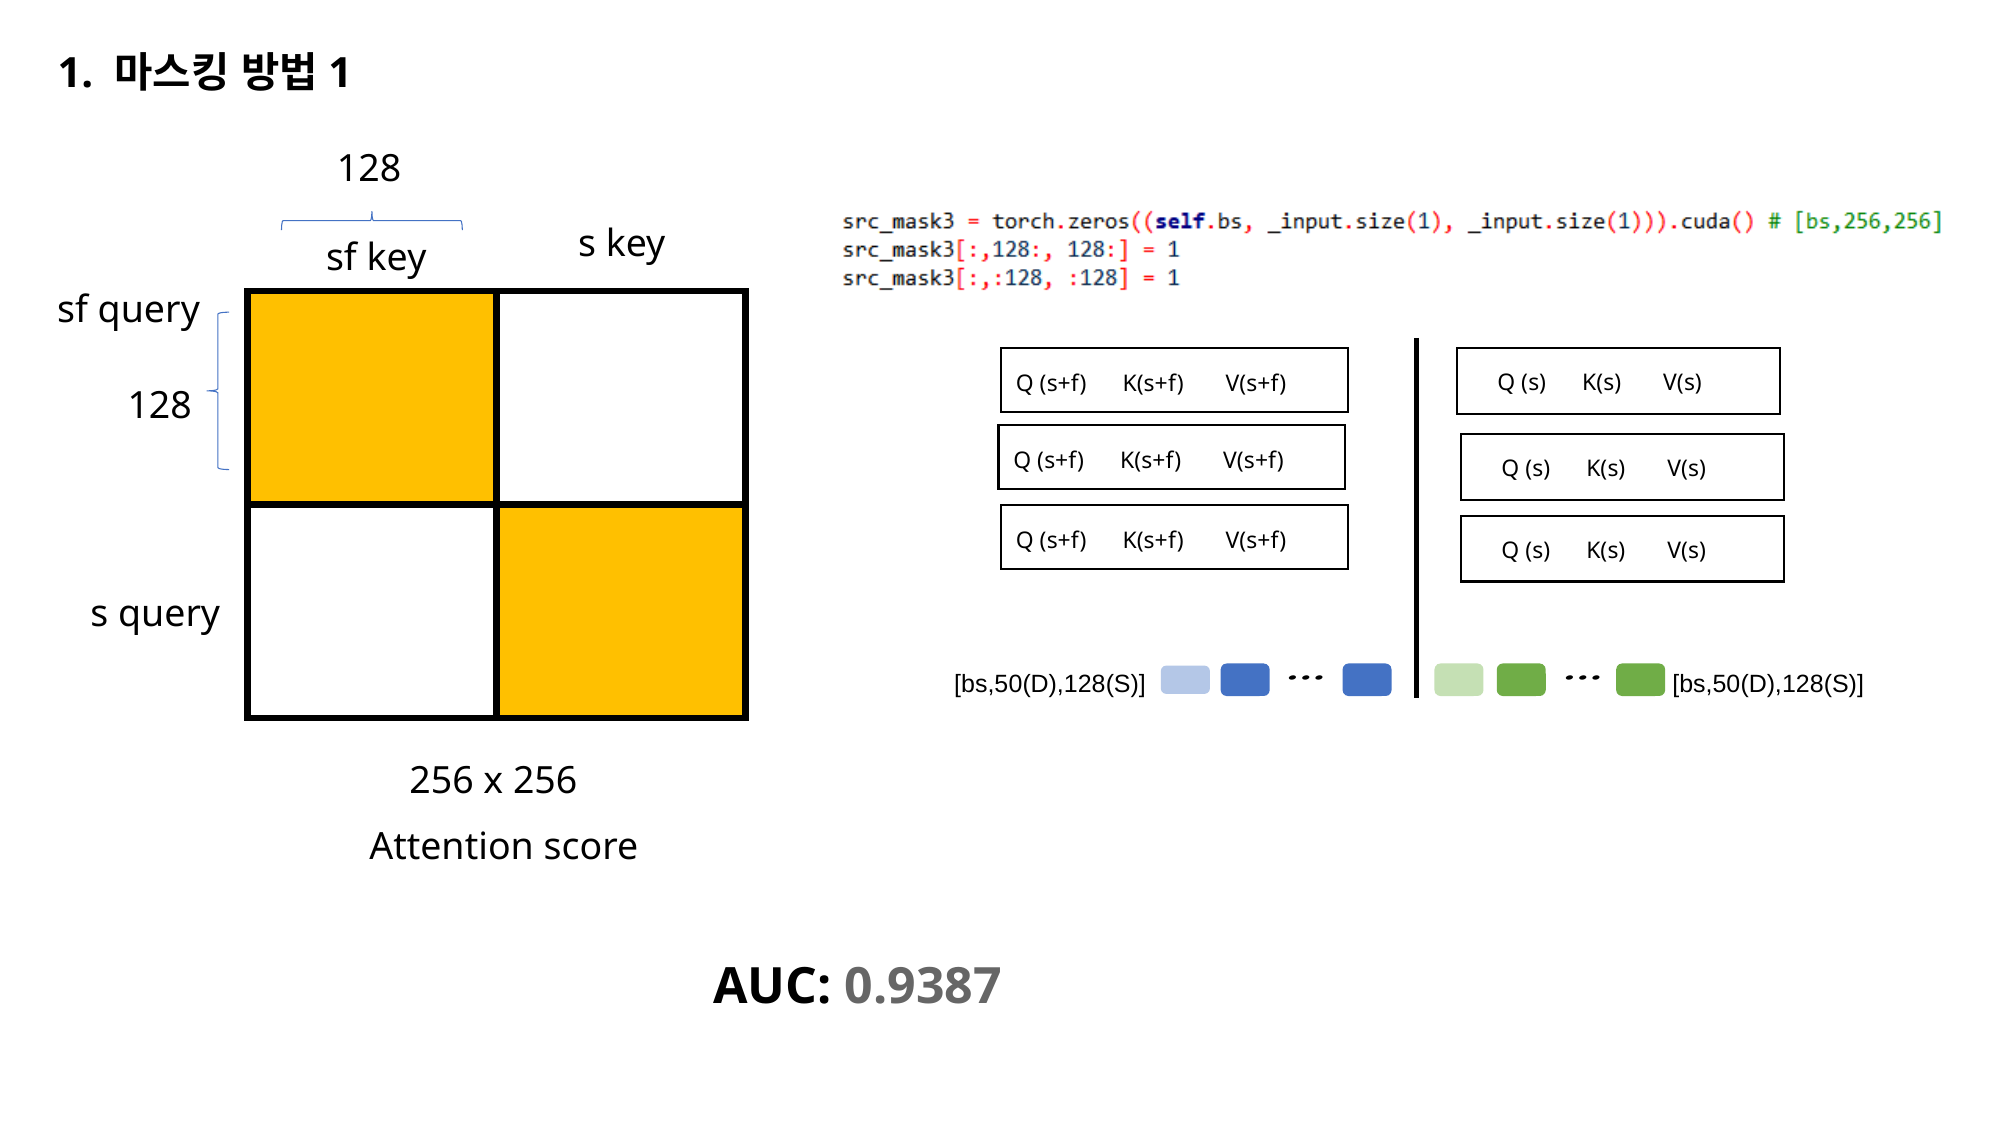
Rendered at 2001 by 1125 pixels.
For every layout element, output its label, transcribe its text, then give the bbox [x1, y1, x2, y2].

text_box [246, 290, 496, 719]
text_box 128 [112, 373, 294, 434]
text_box [1456, 347, 1781, 415]
text_box Q (s+f) K(s+f) V(s+f) [998, 438, 1346, 481]
text_box [1000, 347, 1349, 413]
text_box Attention score [354, 814, 746, 875]
text_box Q (s+f) K(s+f) V(s+f) [1001, 361, 1348, 404]
title 1. 마스킹 방법1 [42, 0, 1768, 183]
text_box s query [75, 581, 298, 641]
text_box [1496, 663, 1546, 697]
text_box [1342, 663, 1392, 697]
text_box [1434, 663, 1484, 697]
text_box sf query [42, 277, 265, 337]
text_box [217, 337, 230, 373]
text_box [280, 211, 463, 231]
text_box sf key [311, 225, 534, 285]
text_box [1616, 663, 1650, 697]
text_box AUC: 0.9387 [698, 946, 1672, 1022]
text_box [497, 290, 747, 719]
text_box s key [563, 211, 786, 271]
text_box [997, 424, 1346, 490]
text_box [217, 434, 230, 471]
text_box Q (s) K(s) V(s) [1486, 446, 1810, 489]
picture [822, 194, 2000, 298]
text_box [1000, 504, 1349, 570]
text_box [bs,50(D),128(S)] [1650, 659, 1880, 705]
text_box 128 [322, 136, 503, 196]
text_box Q (s) K(s) V(s) [1486, 528, 1810, 571]
text_box Q (s+f) K(s+f) V(s+f) [1001, 517, 1348, 560]
text_box [1460, 433, 1785, 501]
text_box 256 x 256 [394, 748, 645, 809]
text_box [1460, 515, 1785, 583]
text_box [1220, 663, 1270, 697]
text_box Q (s) K(s) V(s) [1482, 360, 1806, 403]
text_box [1161, 665, 1210, 694]
text_box [bs,50(D),128(S)] [932, 659, 1161, 705]
